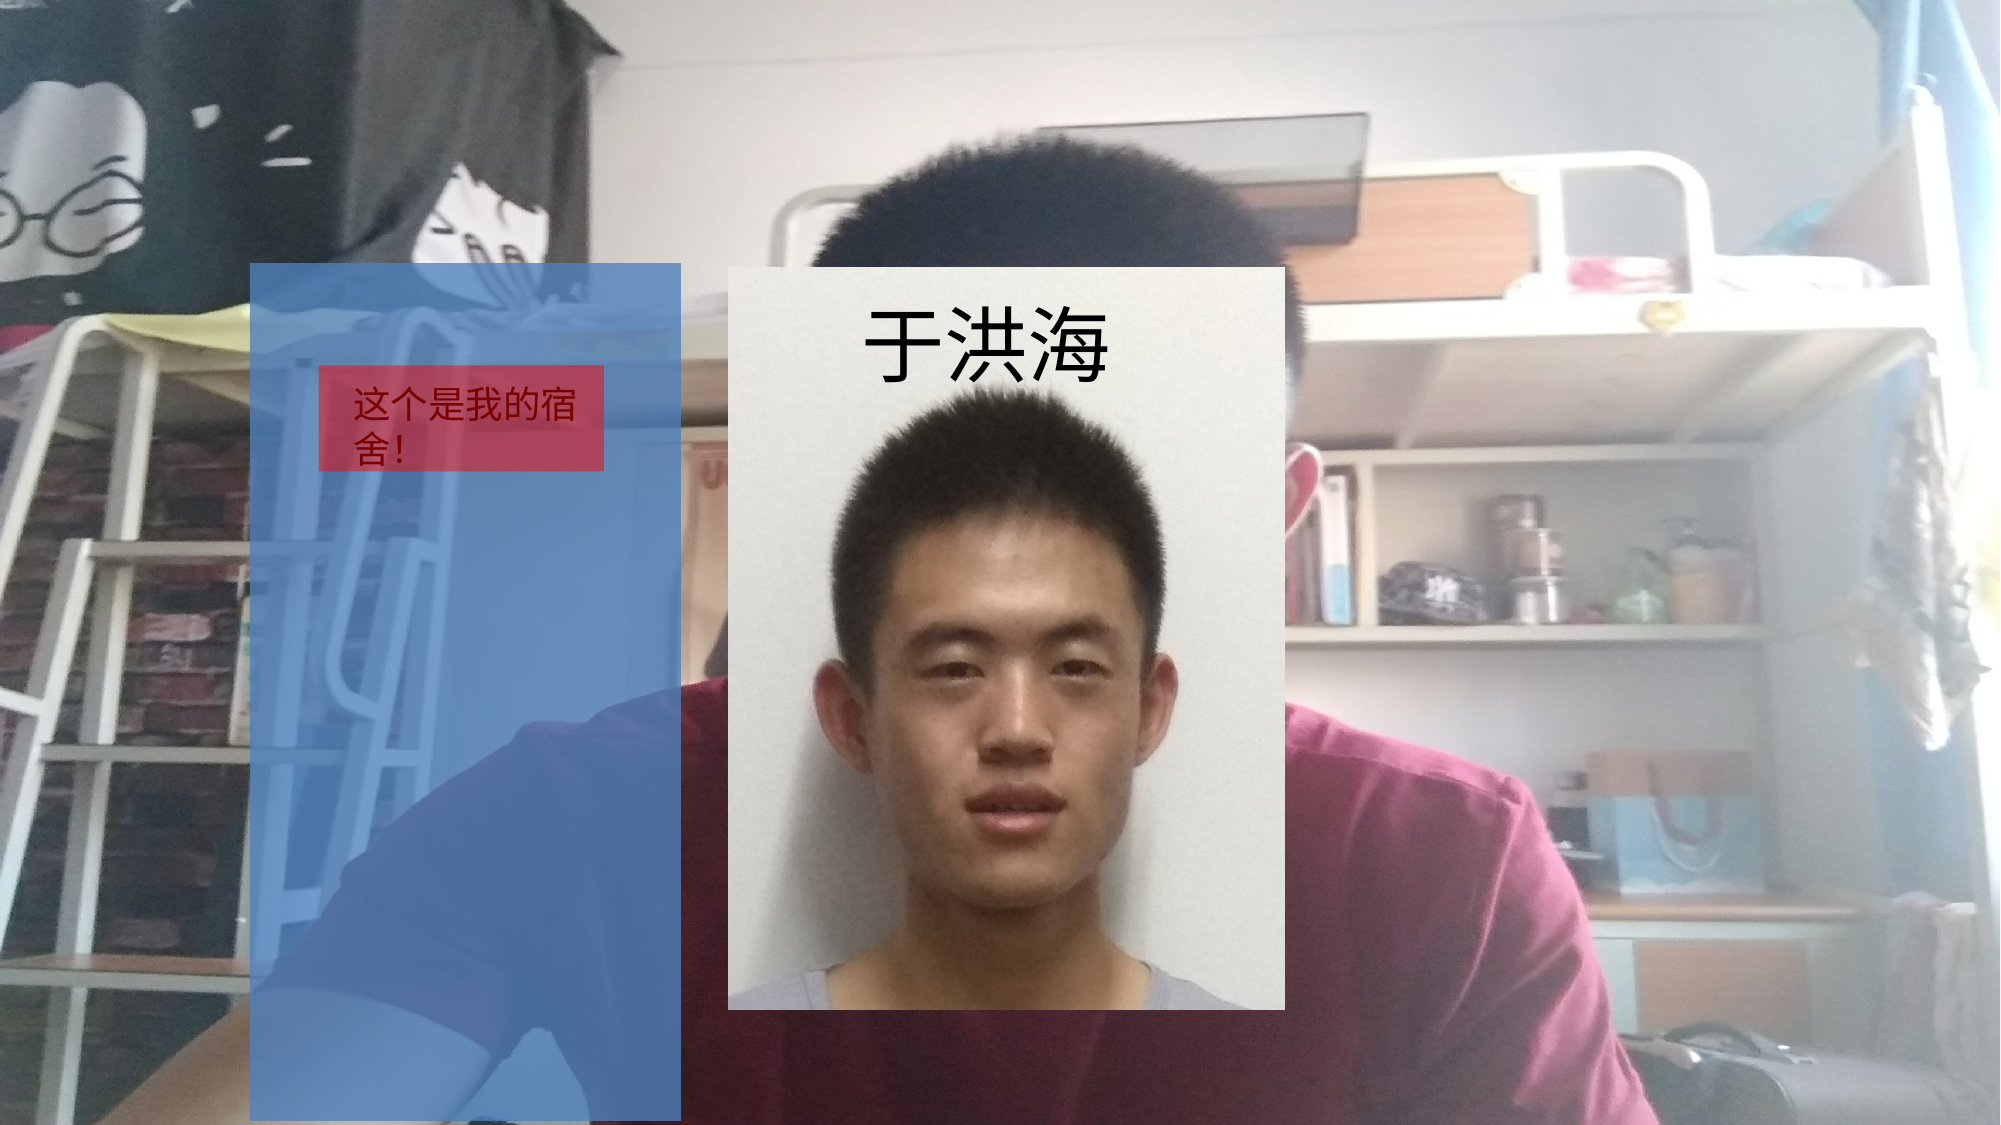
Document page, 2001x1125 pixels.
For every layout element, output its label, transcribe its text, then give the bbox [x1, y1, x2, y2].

text_box 这个是我的宿舍！ [338, 473, 599, 479]
text_box [317, 363, 606, 473]
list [728, 266, 1286, 1010]
picture [0, 0, 2001, 1125]
text_box [248, 261, 683, 1123]
